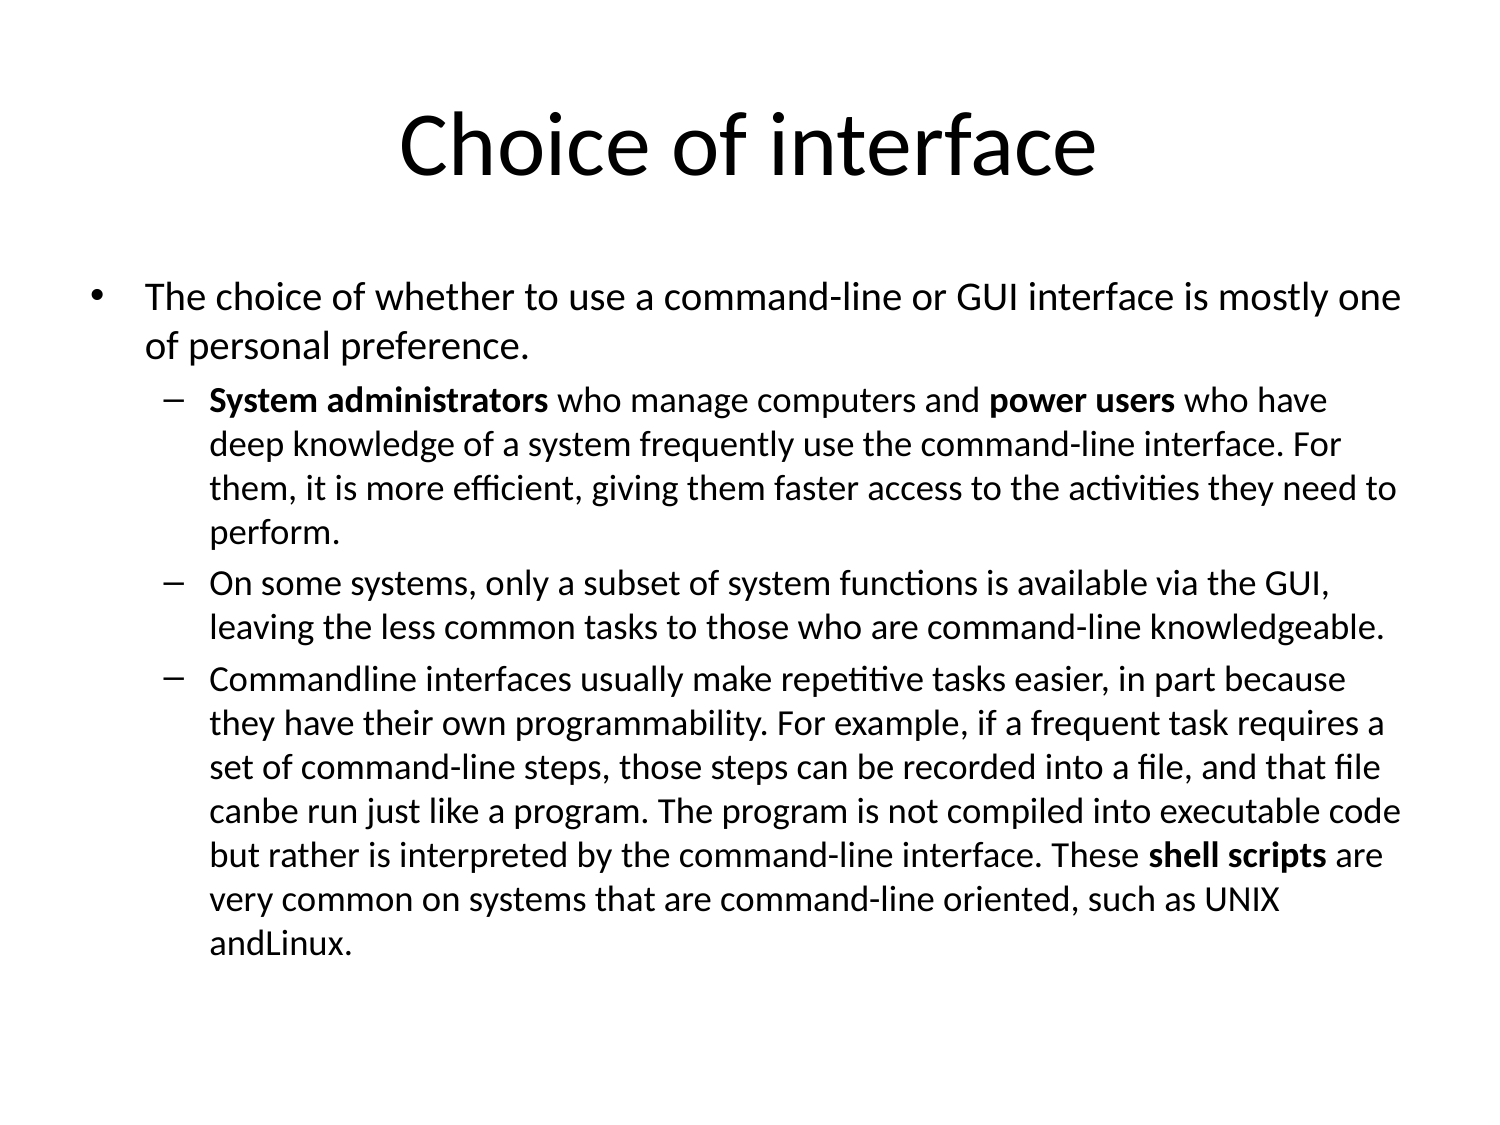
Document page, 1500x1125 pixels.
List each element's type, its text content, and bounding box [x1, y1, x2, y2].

title Choice of interface [75, 45, 1425, 233]
list The choice of whether to use a command-line or GUI interface is mostly one of personal preference. System administrators who manage computers and power users who have deep knowledge of a system frequently use the command-line interface. For them, it is more efficient, giving them faster access to the activities they need to perform. On some systems, only a subset of system functions is available via the GUI, leaving the less common tasks to those who are command-line knowledgeable. Commandline interfaces usually make repetitive tasks easier, in part because they have their own programmability. For example, if a frequent task requires a set of command-line steps, those steps can be recorded into a file, and that file canbe run just like a program. The program is not compiled into executable code but rather is interpreted by the command-line interface. These shell scripts are very common on systems that are command-line oriented, such as UNIX andLinux. [75, 262, 1425, 1005]
